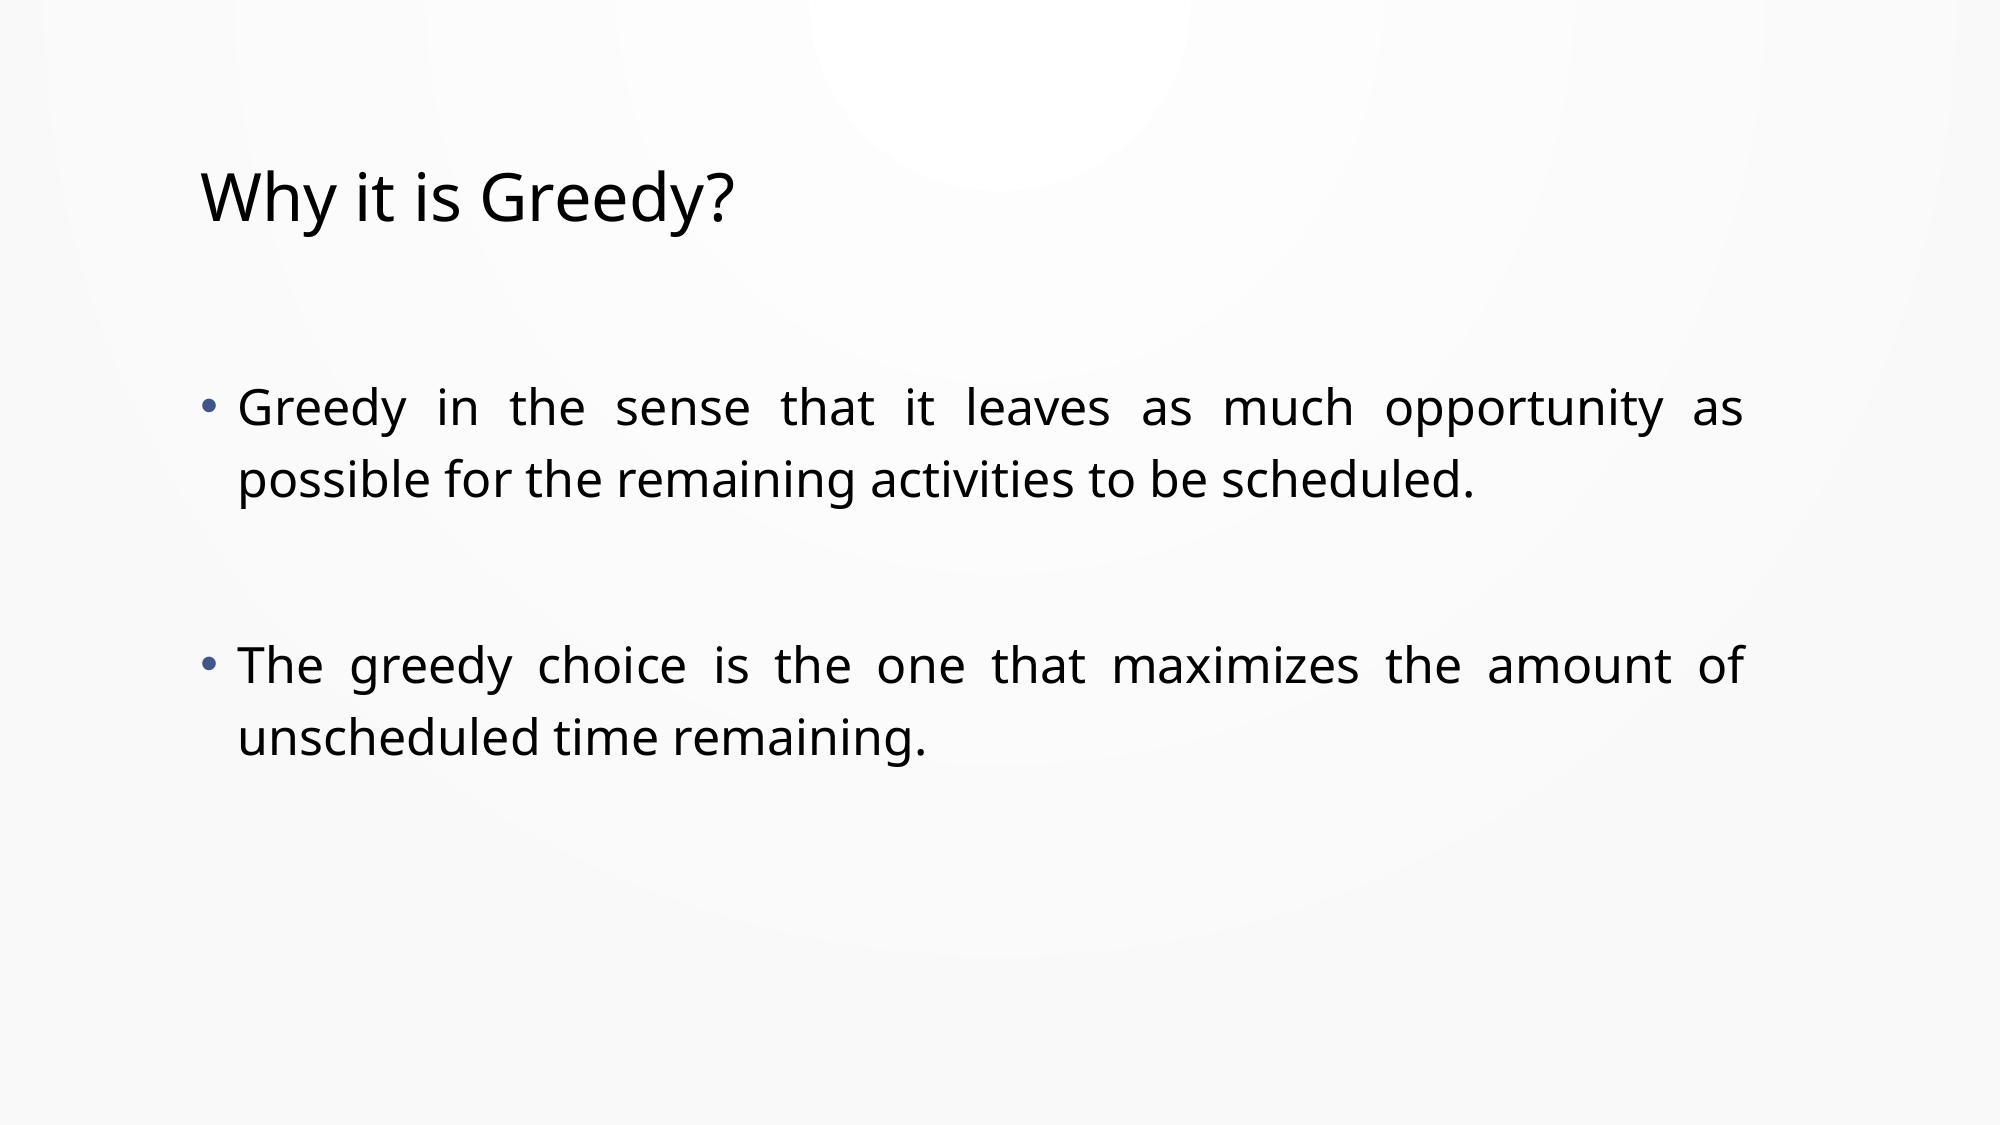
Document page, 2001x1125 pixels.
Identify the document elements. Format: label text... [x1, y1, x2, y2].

title Why it is Greedy? [185, 156, 1761, 329]
list Greedy in the sense that it leaves as much opportunity as possible for the remaining activities to be scheduled. The greedy choice is the one that maximizes the amount of unscheduled time remaining. [185, 356, 1761, 897]
